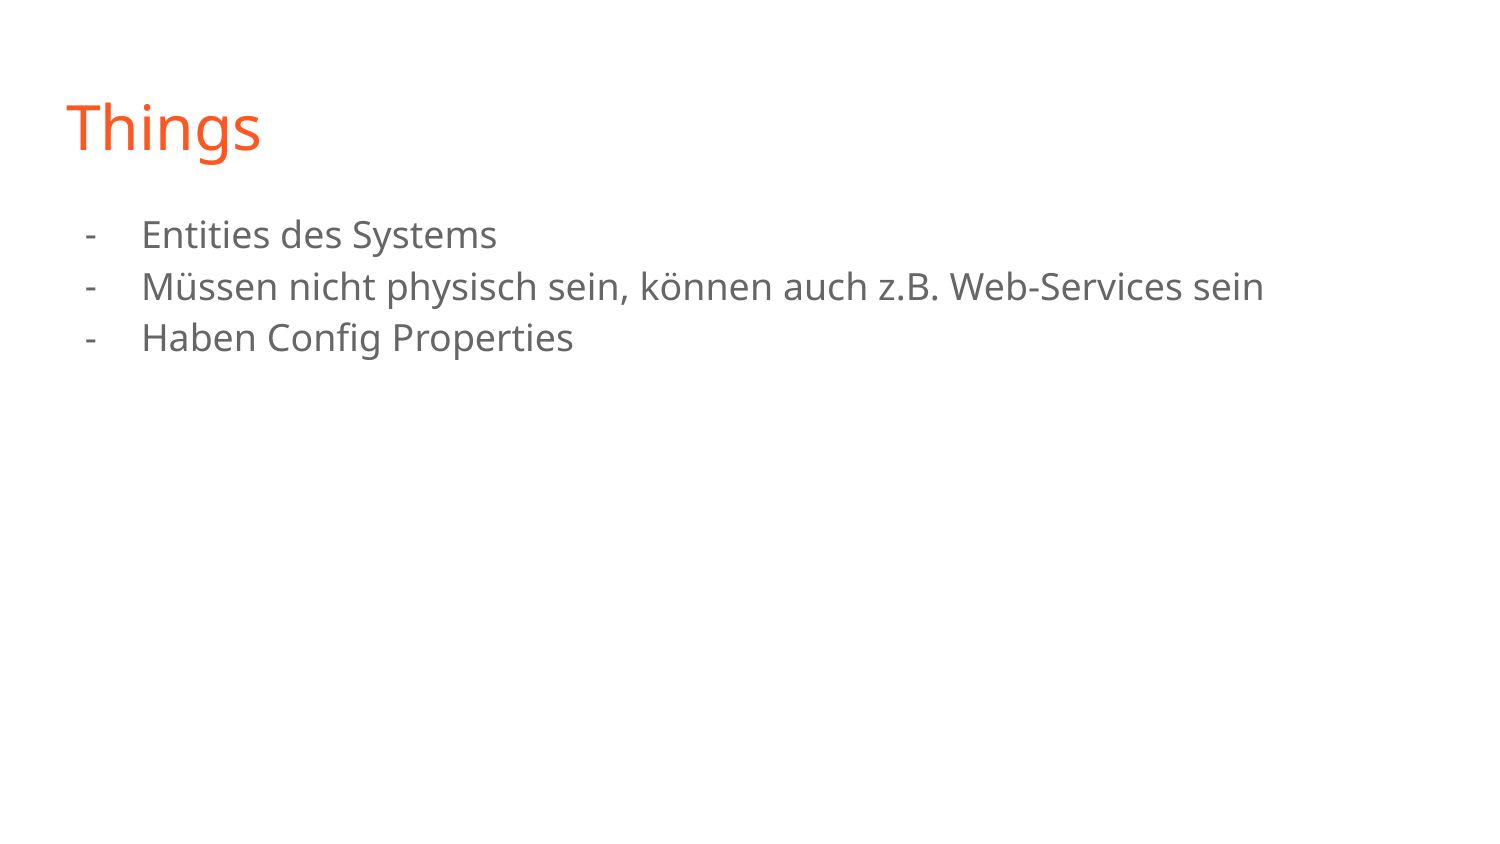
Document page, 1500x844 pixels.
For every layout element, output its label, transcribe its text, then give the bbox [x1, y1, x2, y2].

title Things [51, 72, 1449, 167]
list Entities des Systems Müssen nicht physisch sein, können auch z.B. Web-Services sein Haben Config Properties [51, 189, 1449, 750]
